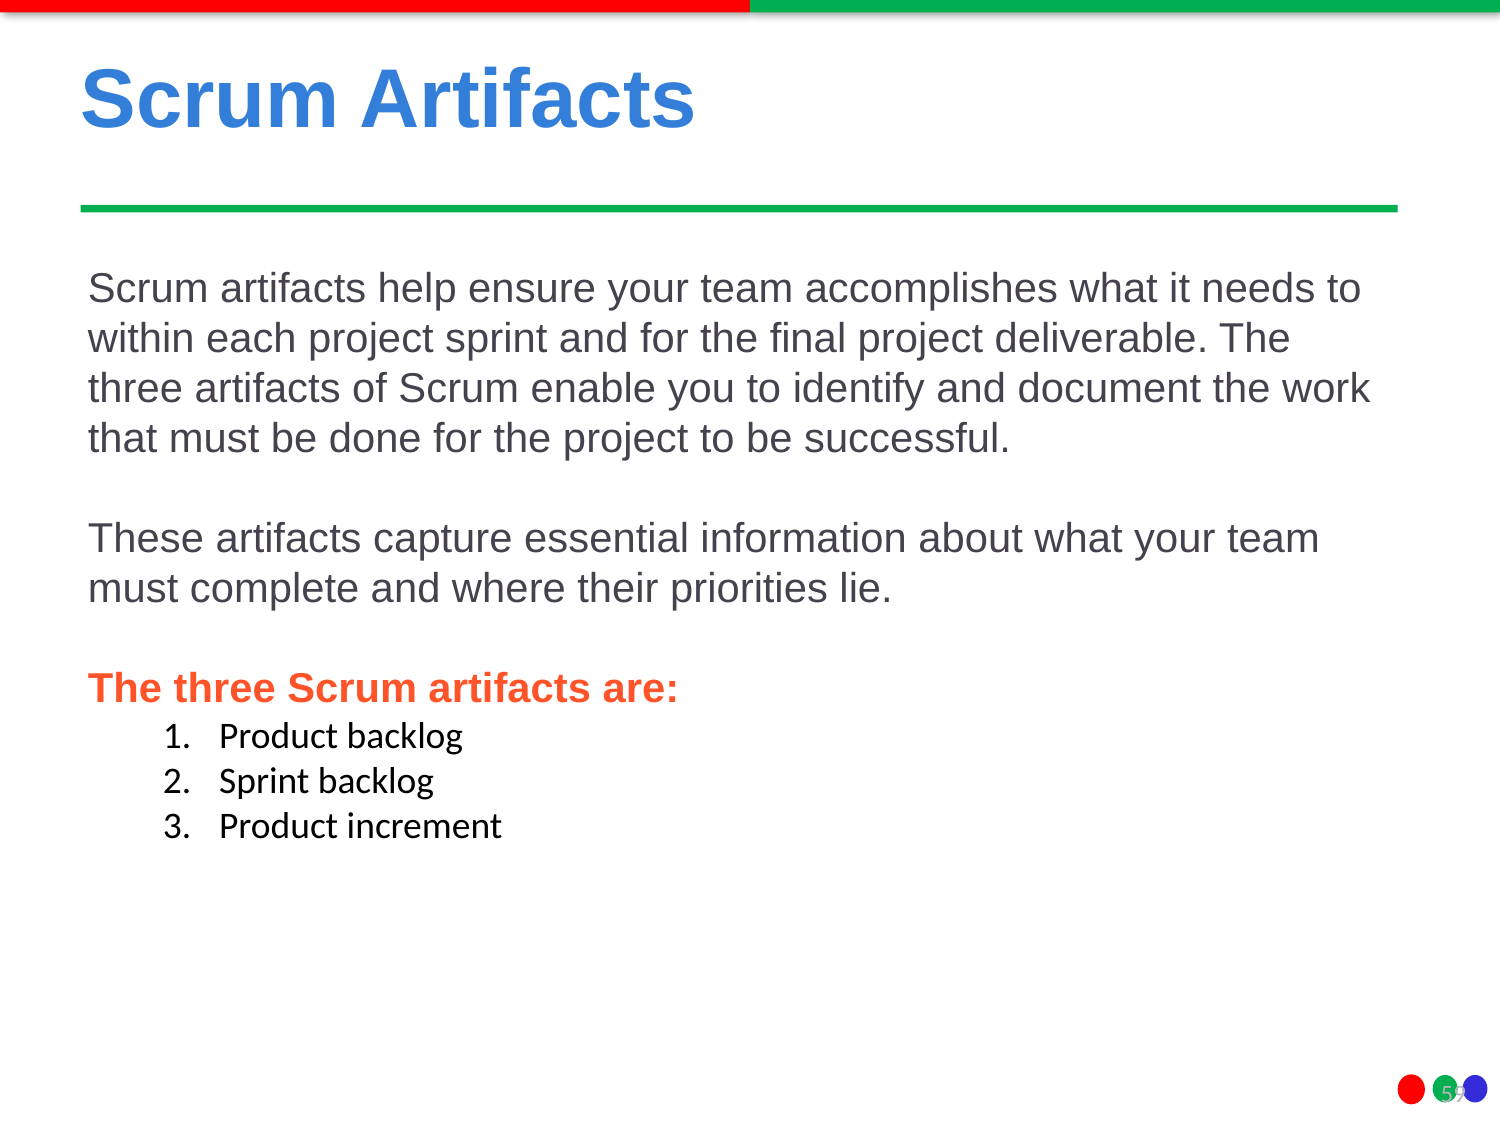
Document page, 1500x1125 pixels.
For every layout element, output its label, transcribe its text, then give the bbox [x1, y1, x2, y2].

title Scrum Artifacts [80, 44, 1398, 146]
list Scrum artifacts help ensure your team accomplishes what it needs to within each project sprint and for the final project deliverable. The three artifacts of Scrum enable you to identify and document the work that must be done for the project to be successful. These artifacts capture essential information about what your team must complete and where their priorities lie. The three Scrum artifacts are: Product backlog Sprint backlog Product increment [87, 260, 1398, 322]
slide_number 59 [1345, 1062, 1467, 1108]
